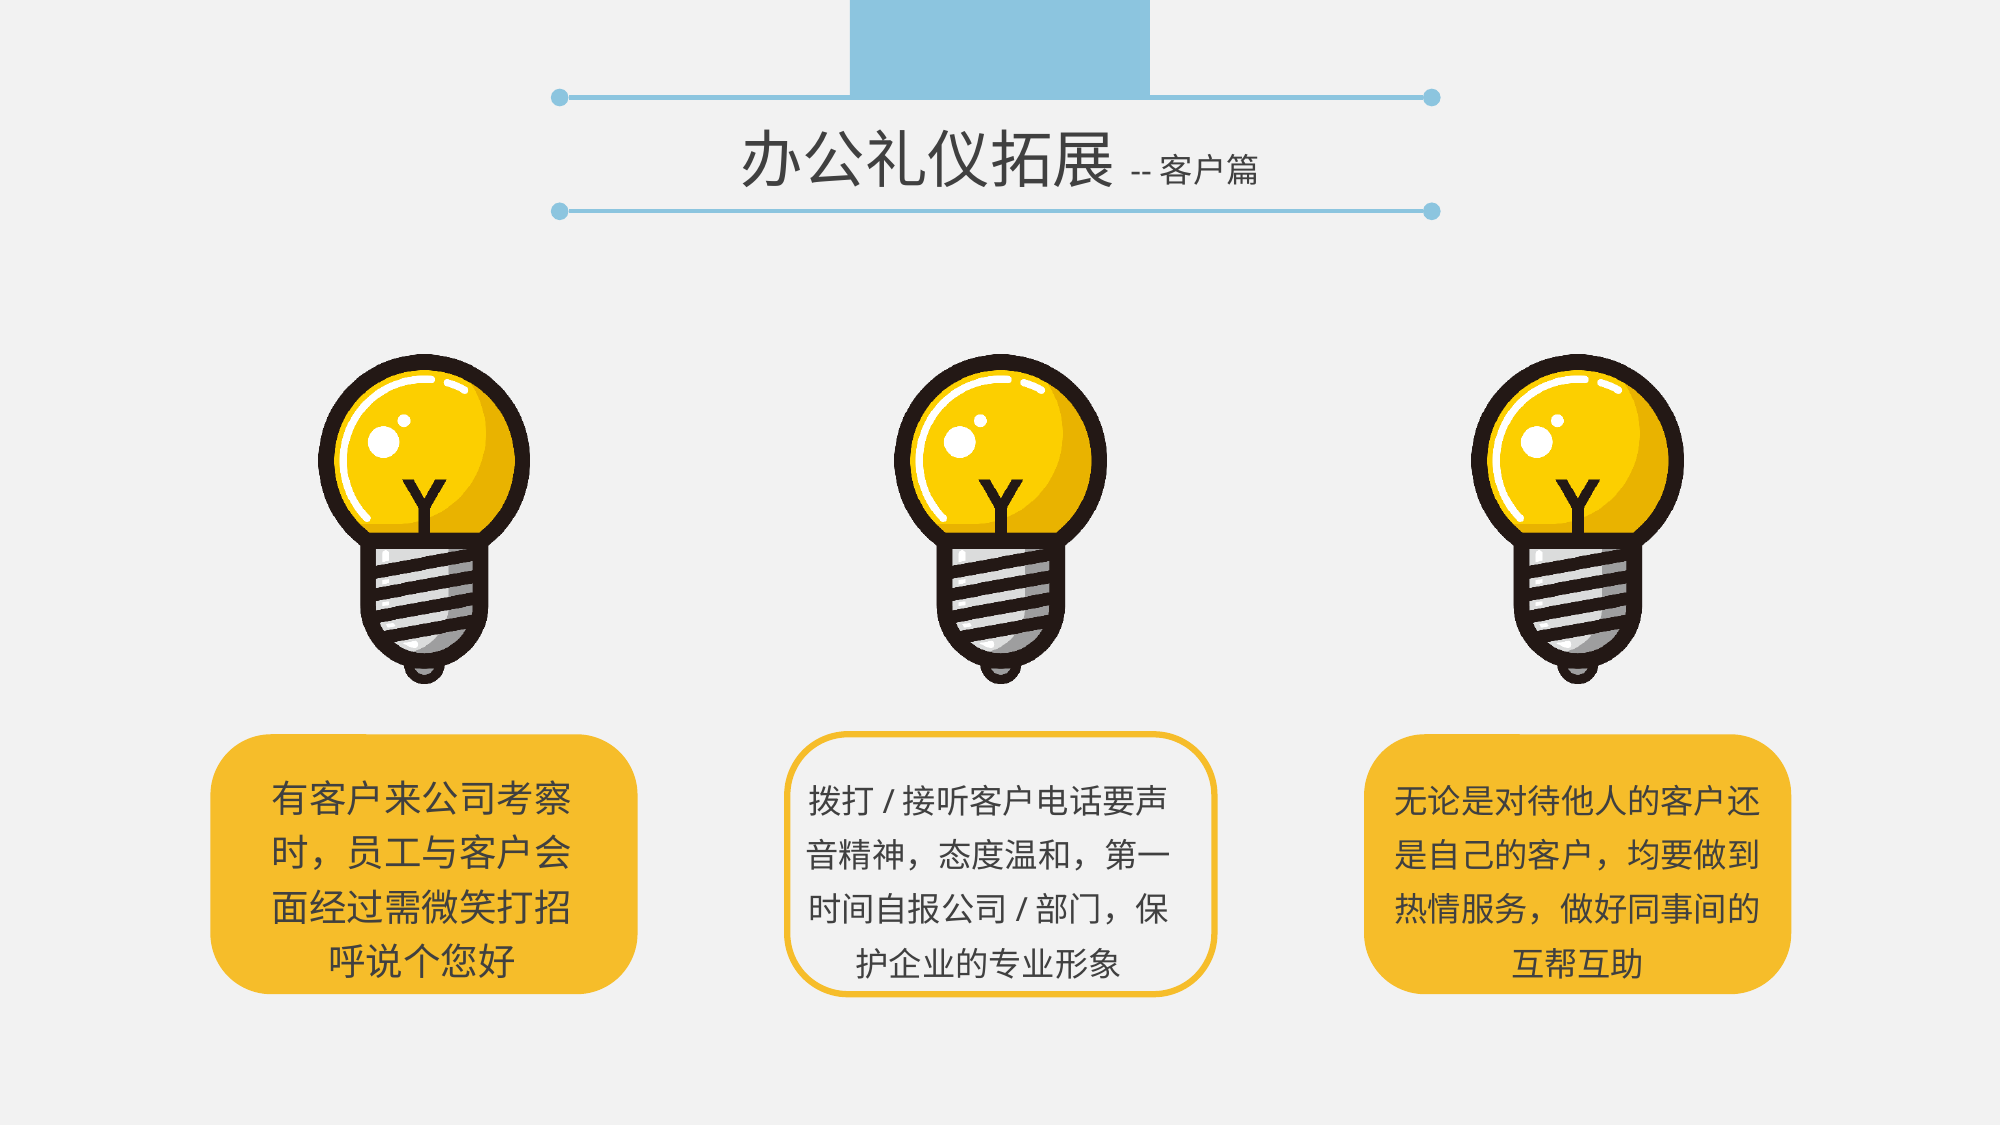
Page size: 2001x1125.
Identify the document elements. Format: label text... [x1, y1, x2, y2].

text_box [1422, 201, 1442, 222]
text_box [1364, 354, 1792, 995]
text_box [210, 354, 638, 995]
text_box [849, 0, 1151, 95]
text_box [1422, 87, 1442, 108]
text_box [787, 354, 1215, 995]
text_box [549, 87, 570, 108]
text_box [549, 201, 570, 222]
text_box 办公礼仪拓展--客户篇 [725, 113, 1275, 203]
